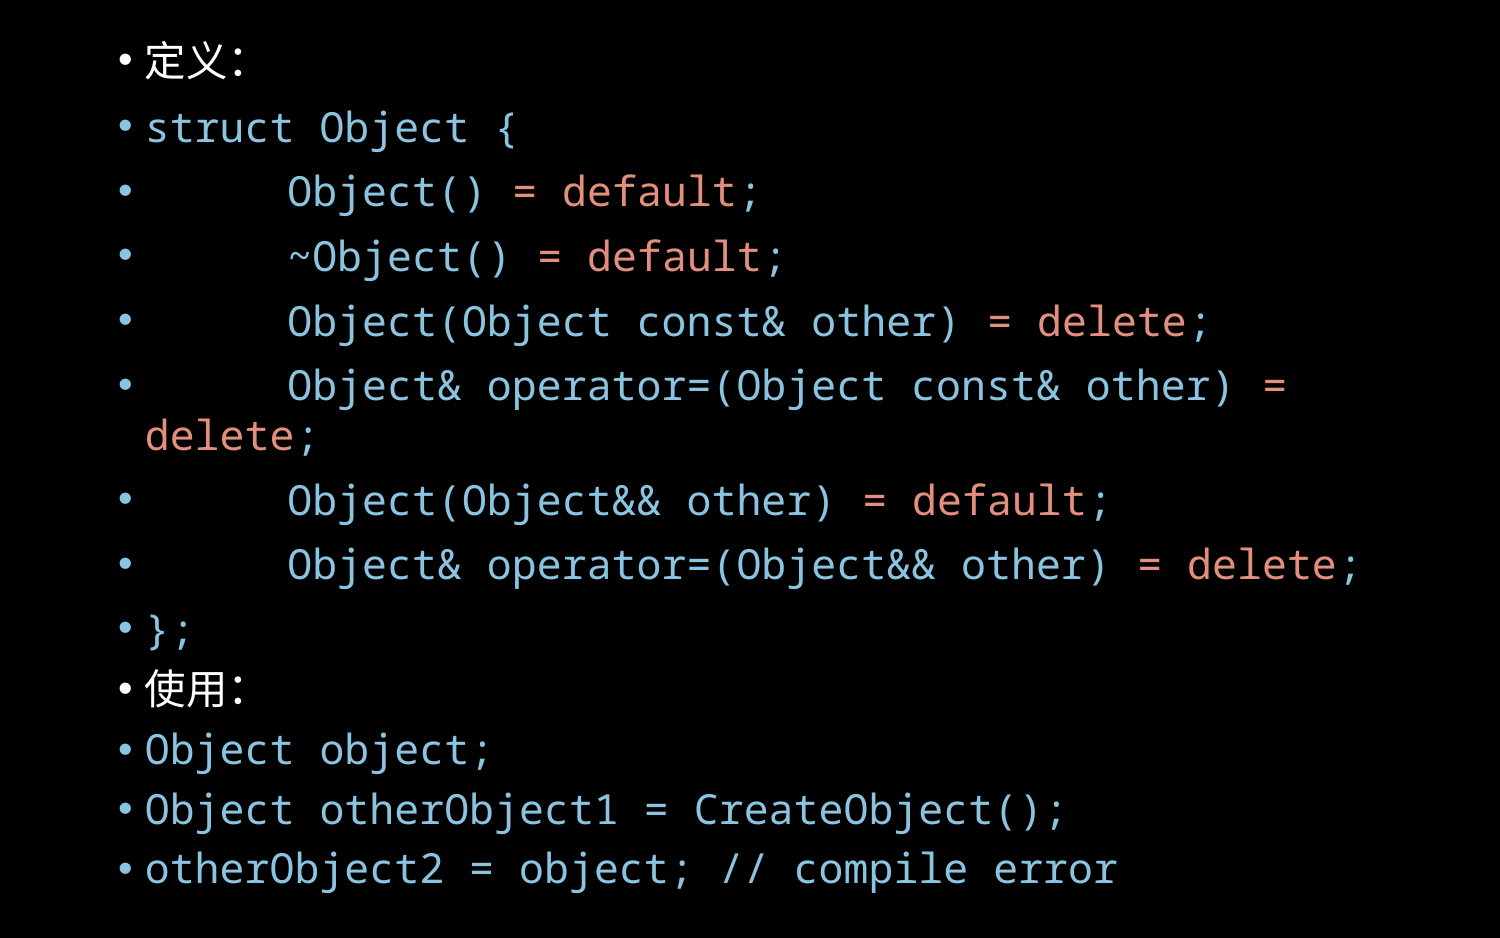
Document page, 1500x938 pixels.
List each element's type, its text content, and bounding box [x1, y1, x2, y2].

list 定义： struct Object { Object() = default; ~Object() = default; Object(Object const& other) = delete; Object& operator=(Object const& other) = delete; Object(Object&& other) = default; Object& operator=(Object&& other) = delete; }; 使用： Object object; Object otherObject1 = CreateObject(); otherObject2 = object; // compile error [103, 31, 1397, 908]
